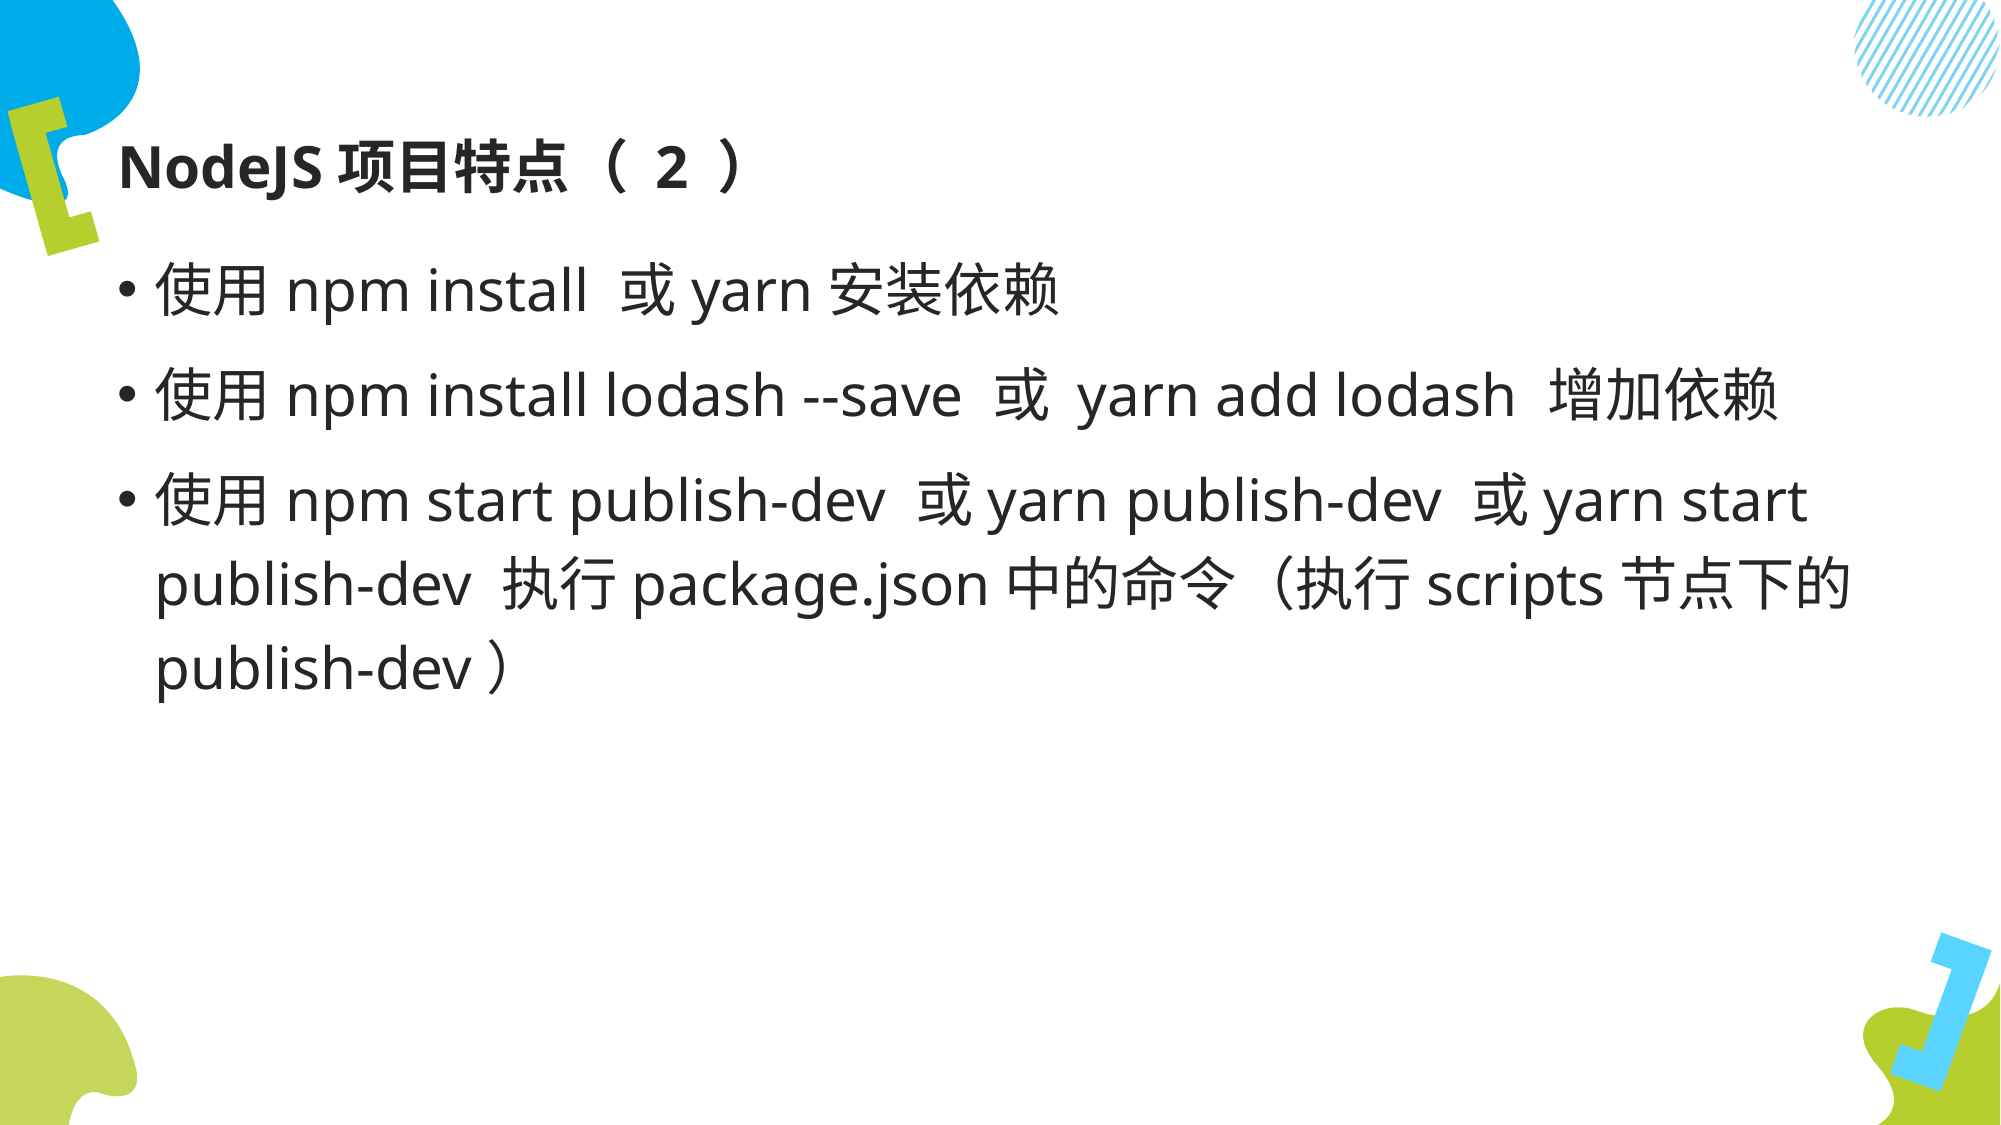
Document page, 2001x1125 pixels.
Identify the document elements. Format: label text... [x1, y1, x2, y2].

title NodeJS项目特点（ 2 ） [102, 66, 1898, 209]
list 使用npm install 或yarn安装依赖 使用npm install lodash --save 或 yarn add lodash 增加依赖 使用npm start publish-dev 或yarn publish-dev 或yarn start publish-dev 执行package.json中的命令（执行scripts节点下的publish-dev） [102, 231, 1898, 1035]
